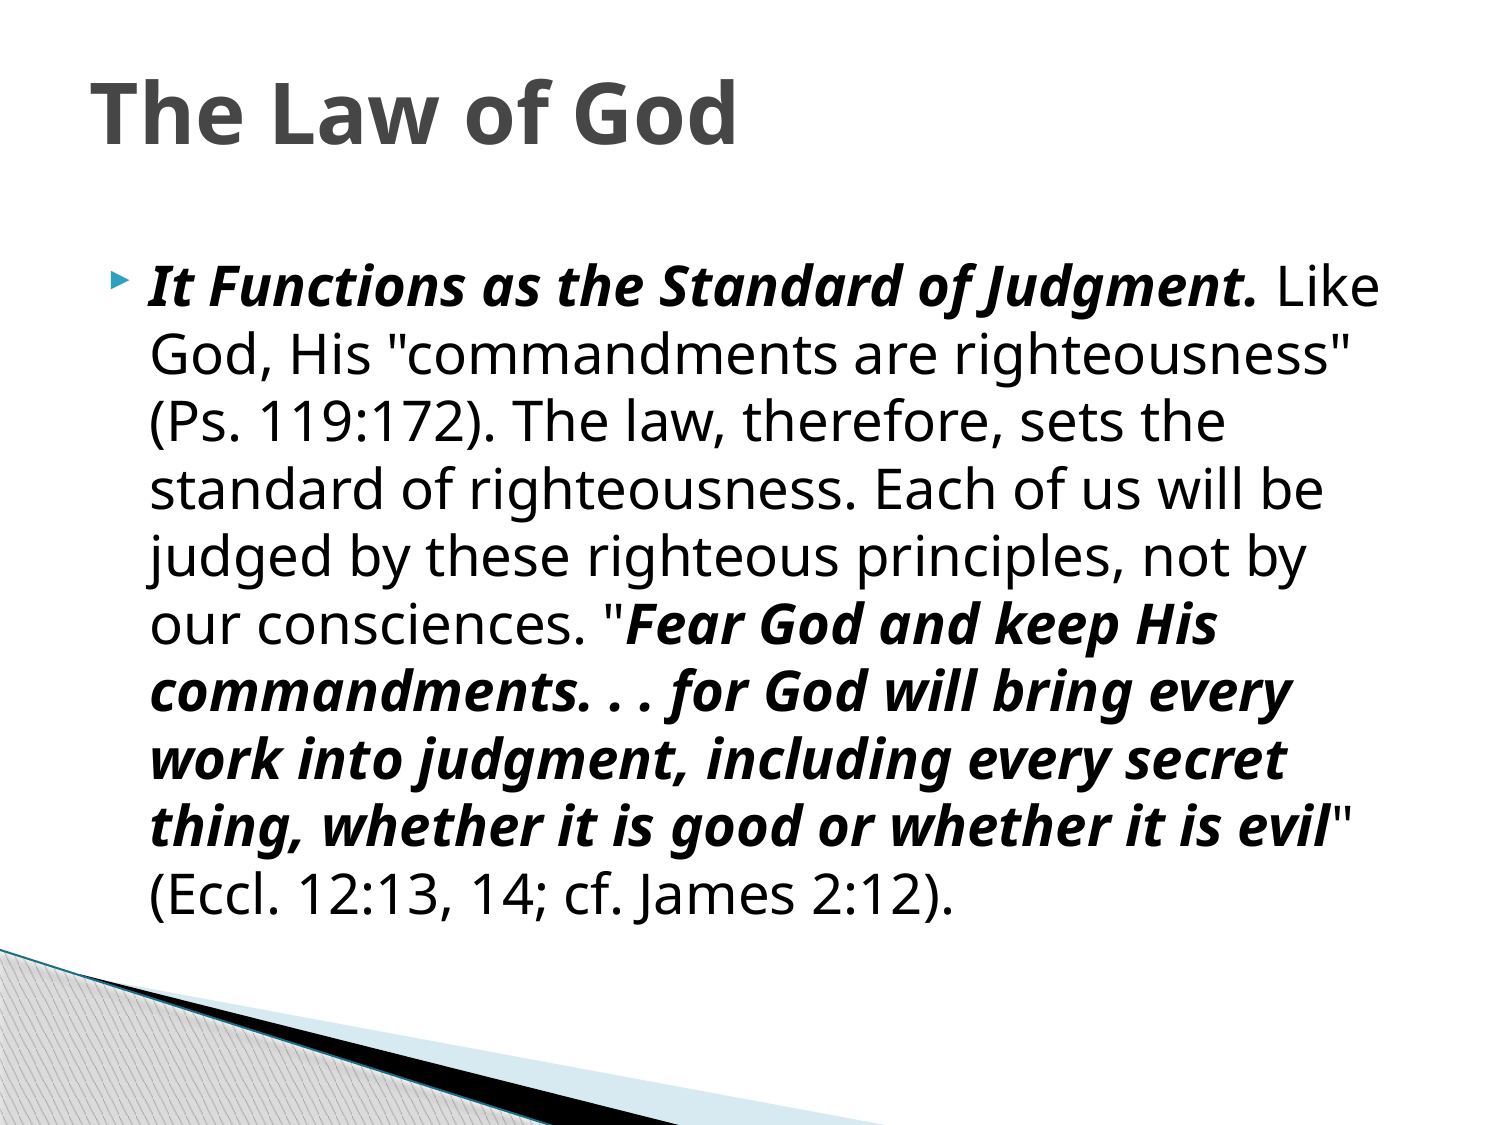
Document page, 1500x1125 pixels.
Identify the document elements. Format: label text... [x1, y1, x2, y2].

title The Law of God [75, 45, 1425, 175]
list It Functions as the Standard of Judgment. Like God, His "commandments are righteousness" (Ps. 119:172). The law, therefore, sets the standard of righteousness. Each of us will be judged by these righteous principles, not by our consciences. "Fear God and keep His commandments. . . for God will bring every work into judgment, including every secret thing, whether it is good or whether it is evil" (Eccl. 12:13, 14; cf. James 2:12). [75, 243, 1425, 986]
